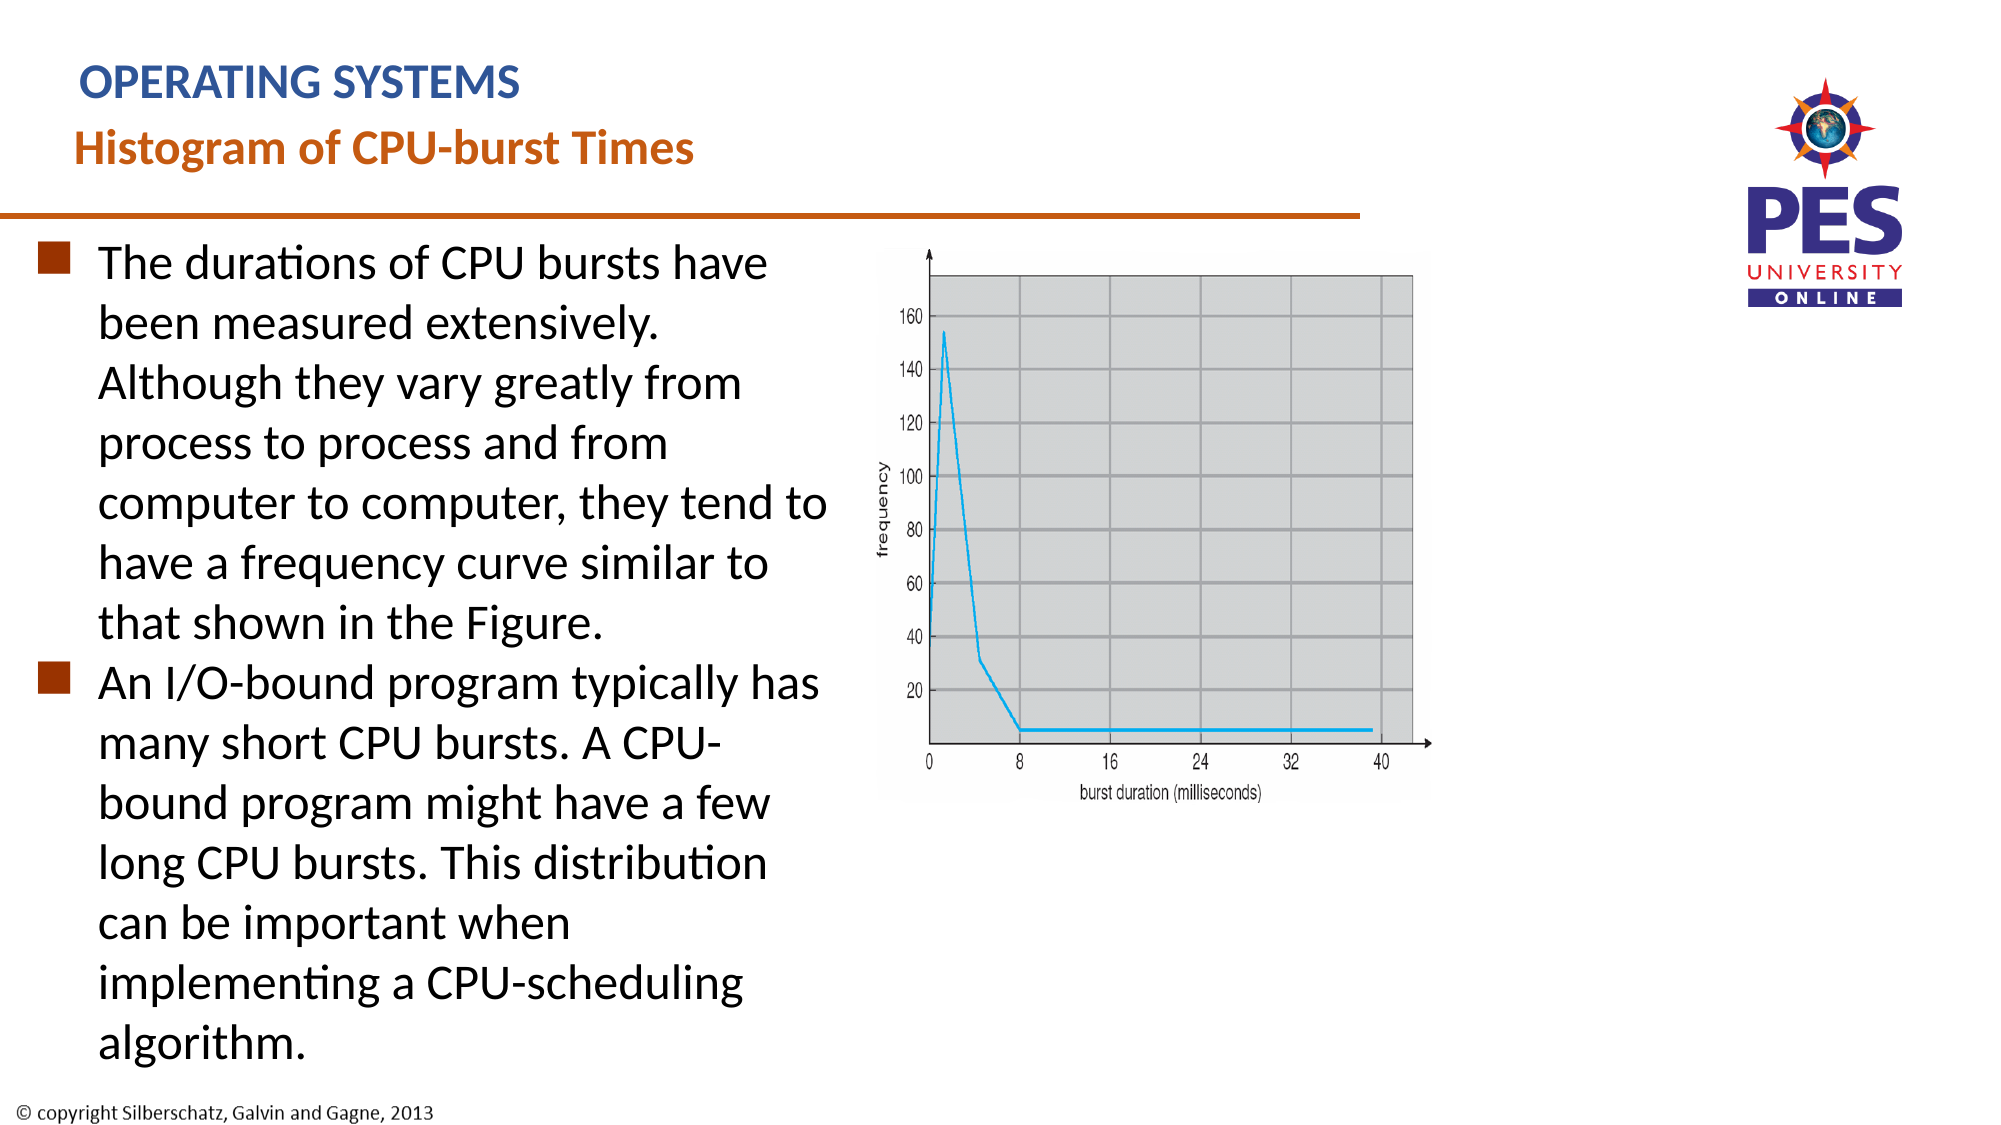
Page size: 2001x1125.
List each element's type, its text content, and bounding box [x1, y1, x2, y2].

picture [874, 246, 1433, 805]
text_box OPERATING SYSTEMS [64, 41, 1295, 117]
text_box Histogram of CPU-burst Times [59, 107, 1372, 182]
picture [1748, 76, 1902, 307]
text_box The durations of CPU bursts have been measured extensively. Although they vary greatly from process to process and from computer to computer, they tend to have a frequency curve similar to that shown in the Figure. An I/O-bound program typically has many short CPU bursts. A CPU-bound program might have a few long CPU bursts. This distribution can be important when implementing a CPU-scheduling algorithm. [26, 222, 856, 1078]
picture [0, 1092, 494, 1125]
